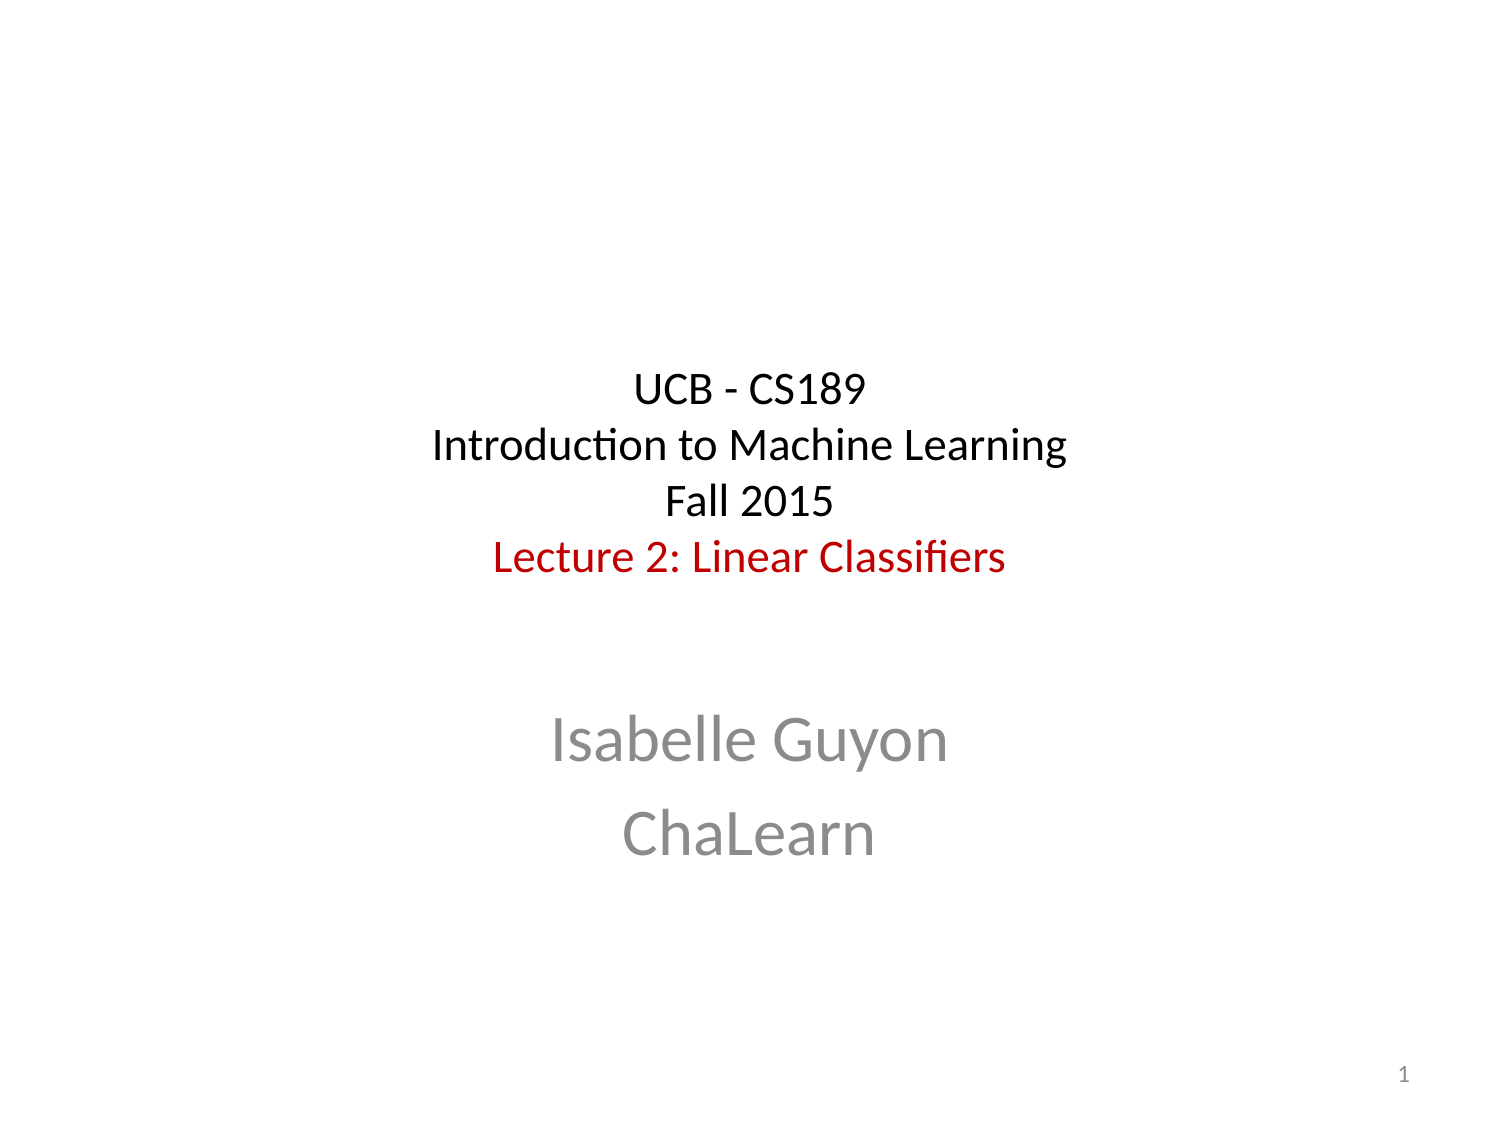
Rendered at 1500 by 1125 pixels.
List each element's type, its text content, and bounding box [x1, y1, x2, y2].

subtitle Isabelle Guyon ChaLearn [225, 687, 1275, 975]
title UCB - CS189 Introduction to Machine Learning Fall 2015 Lecture 2: Linear Classifiers [112, 349, 1388, 591]
slide_number 1 [1074, 1042, 1425, 1103]
